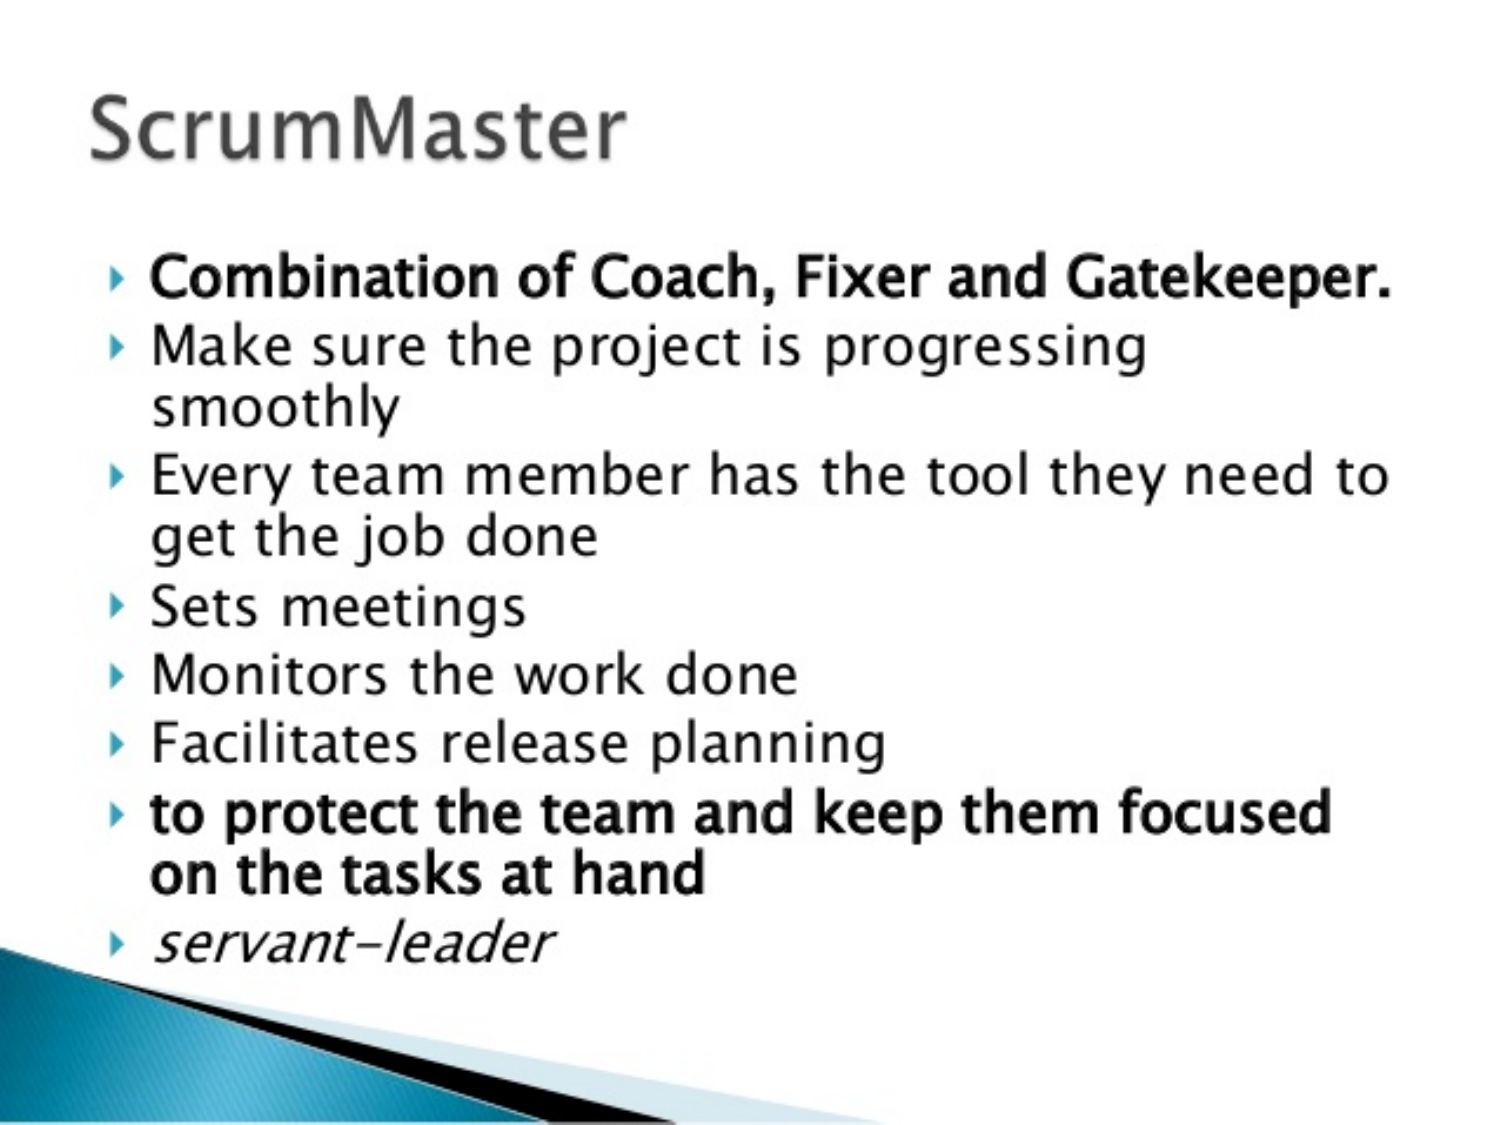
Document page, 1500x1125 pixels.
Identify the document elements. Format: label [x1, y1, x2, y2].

list [0, 0, 1500, 1125]
